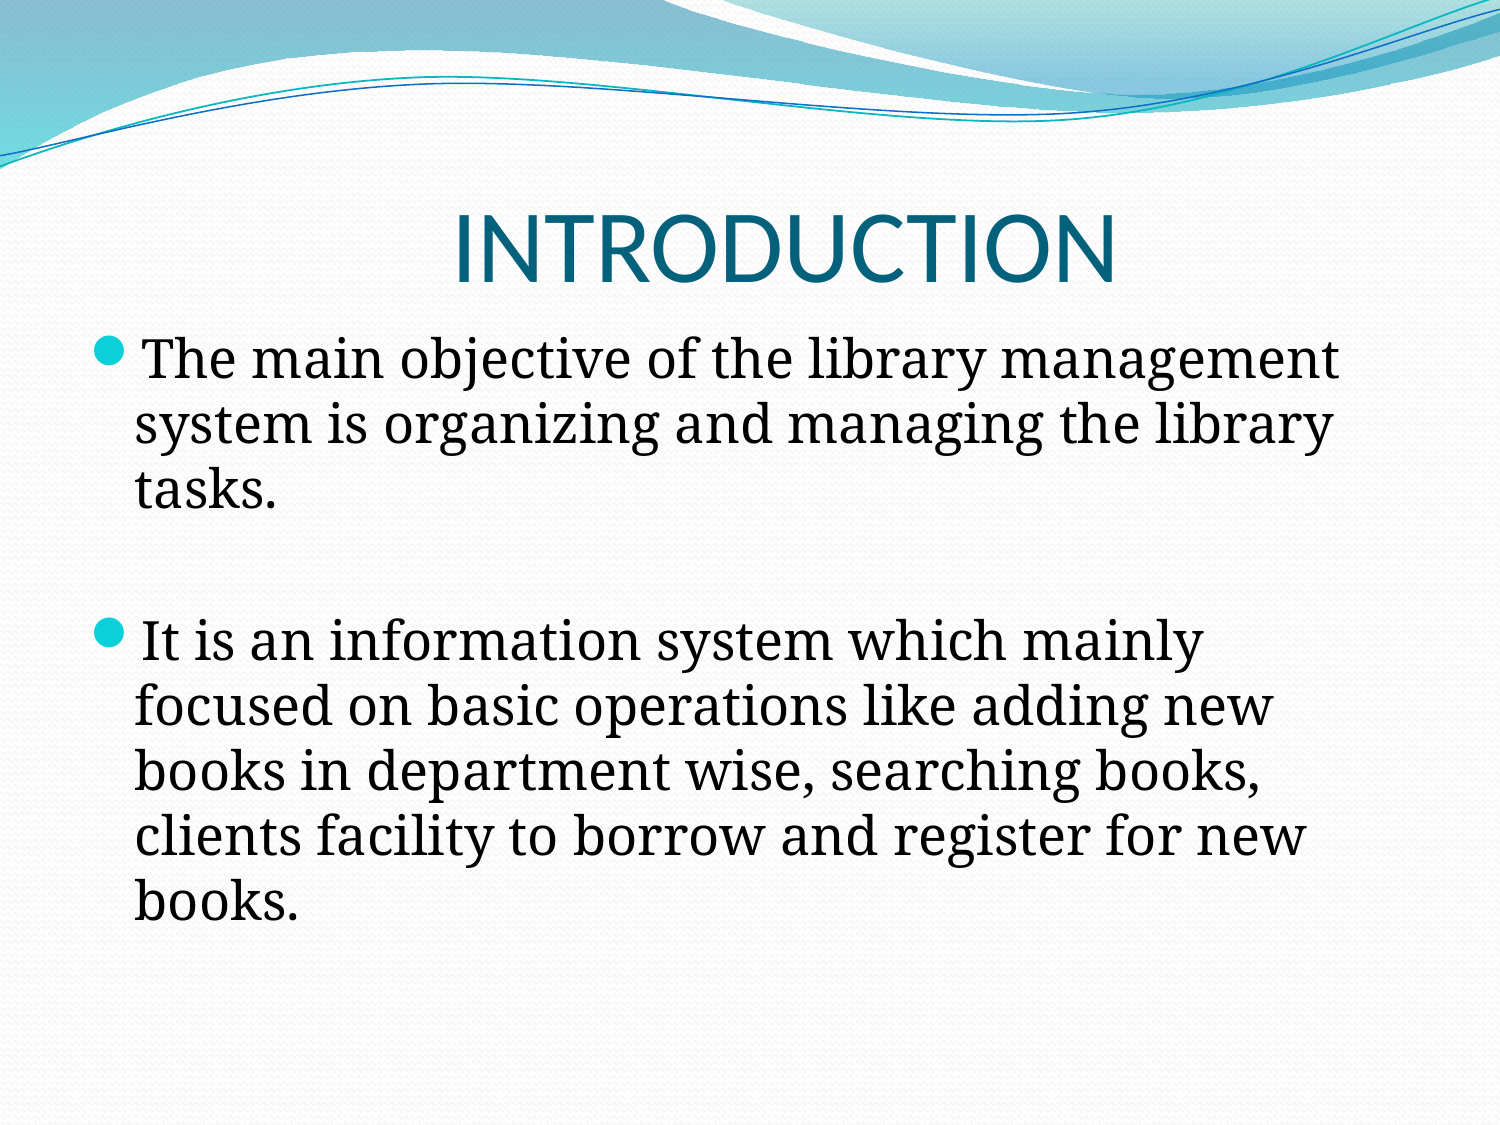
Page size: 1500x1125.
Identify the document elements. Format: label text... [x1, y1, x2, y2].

list The main objective of the library management system is organizing and managing the library tasks. It is an information system which mainly focused on basic operations like adding new books in department wise, searching books, clients facility to borrow and register for new books. [75, 317, 1425, 1038]
title INTRODUCTION [75, 115, 1425, 303]
